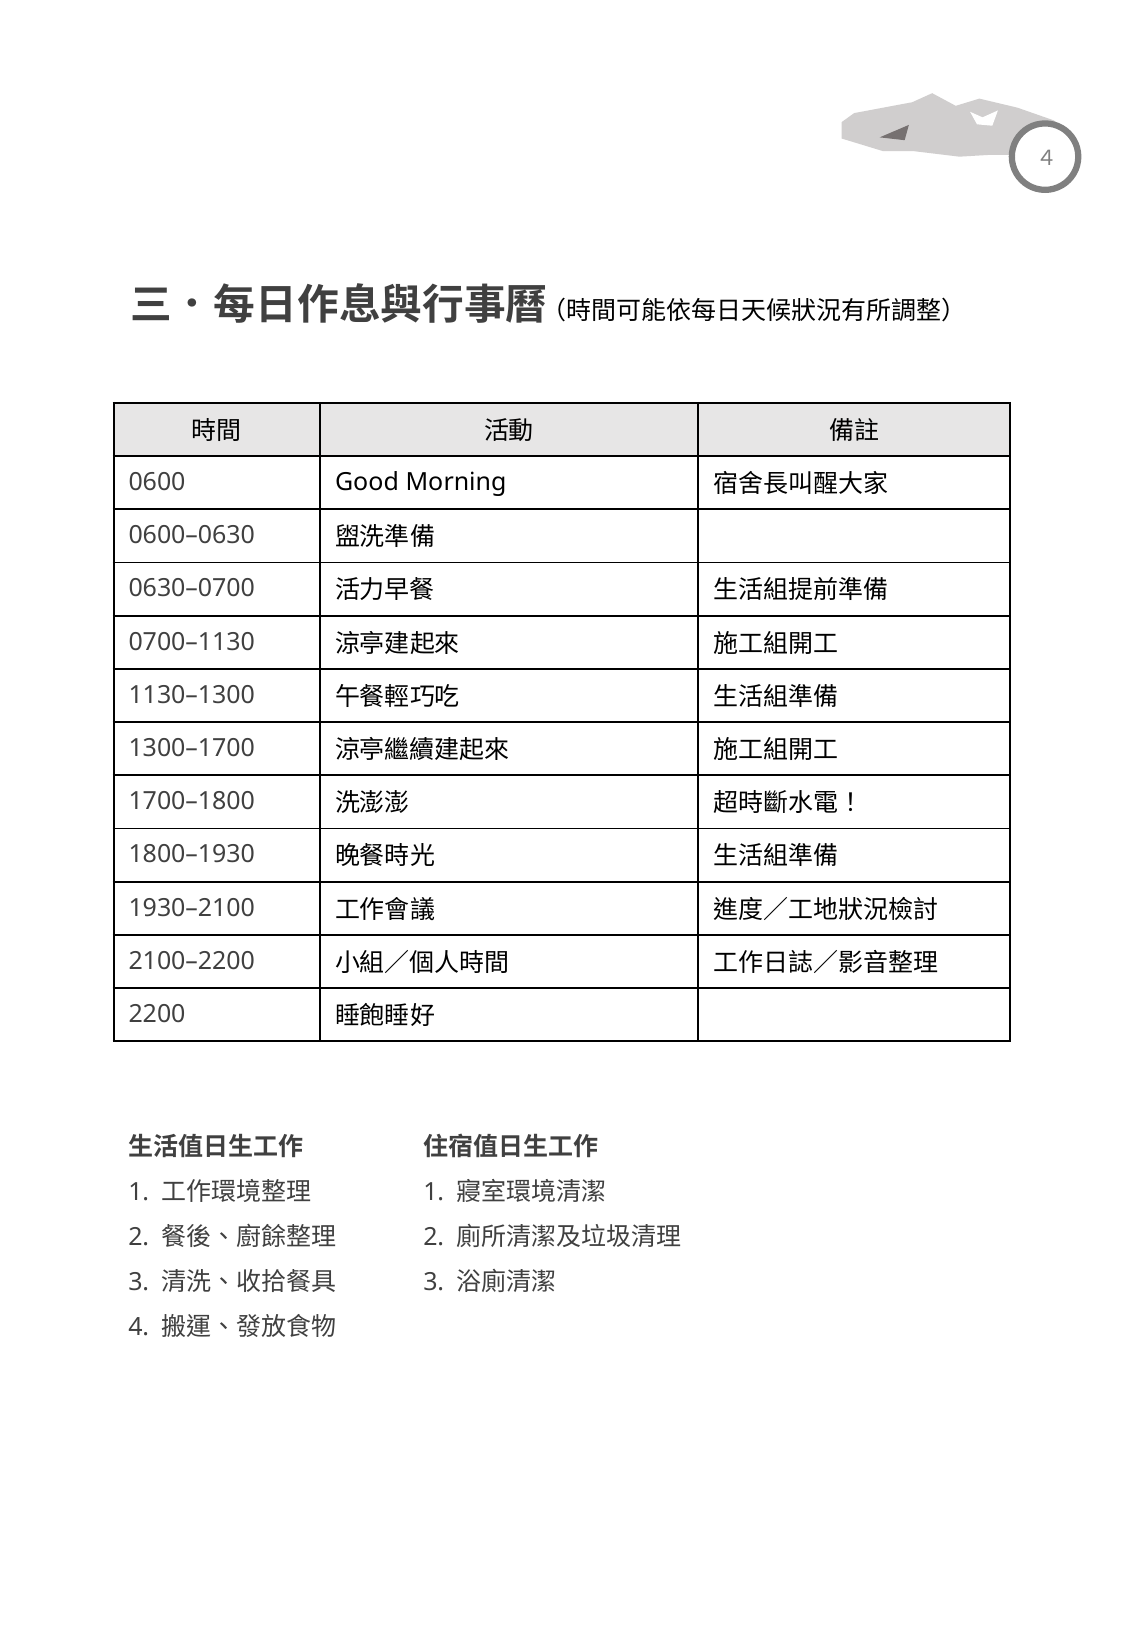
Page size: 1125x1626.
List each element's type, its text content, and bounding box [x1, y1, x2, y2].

table_cell 1700–1800 [115, 776, 319, 828]
table_header 時間 [115, 404, 319, 455]
table_cell 小組／個人時間 [321, 936, 697, 987]
text_box 住宿值日生工作 1. 寢室環境清潔 2. 廁所清潔及垃圾清理 3. 浴廁清潔 [408, 1108, 815, 1303]
table_cell 涼亭建起來 [321, 617, 697, 668]
table_cell 活力早餐 [321, 563, 697, 615]
table_cell 工作會議 [321, 883, 697, 934]
table_cell Good Morning [321, 457, 697, 508]
table_cell 0600 [115, 457, 319, 508]
table_cell 0700–1130 [115, 617, 319, 668]
table_cell 1800–1930 [115, 829, 319, 881]
table_cell 1130–1300 [115, 670, 319, 721]
table_cell 晚餐時光 [321, 829, 697, 881]
table_cell 2200 [115, 989, 319, 1040]
table_cell 2100–2200 [115, 936, 319, 987]
text_box 生活值日生工作 1. 工作環境整理 2. 餐後、廚餘整理 3. 清洗、收拾餐具 4. 搬運、發放食物 [113, 1108, 467, 1348]
table_cell 1930–2100 [115, 883, 319, 934]
table_cell 工作日誌／影音整理 [699, 936, 1009, 987]
table_cell 睡飽睡好 [321, 989, 697, 1040]
table_cell 施工組開工 [699, 723, 1009, 774]
table_cell 洗澎澎 [321, 776, 697, 828]
table_cell 盥洗準備 [321, 510, 697, 562]
table_cell 午餐輕巧吃 [321, 670, 697, 721]
table_cell 1300–1700 [115, 723, 319, 774]
table_cell 0630–0700 [115, 563, 319, 615]
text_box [841, 93, 1074, 157]
table_cell 生活組提前準備 [699, 563, 1009, 615]
table_cell 宿舍長叫醒大家 [699, 457, 1009, 508]
table_header 活動 [321, 404, 697, 455]
table_cell 施工組開工 [699, 617, 1009, 668]
table_cell 生活組準備 [699, 829, 1009, 881]
table_cell 生活組準備 [699, 670, 1009, 721]
table_cell 0600–0630 [115, 510, 319, 562]
table_cell [699, 989, 1009, 1040]
text_box ４ [1010, 138, 1080, 191]
text_box （時間可能依每日天候狀況有所調整） [526, 287, 982, 332]
table_cell 進度／工地狀況檢討 [699, 883, 1009, 934]
table_header 備註 [699, 404, 1009, 455]
text_box 三．每日作息與行事曆 [115, 270, 563, 336]
table_cell [699, 510, 1009, 562]
table_cell 涼亭繼續建起來 [321, 723, 697, 774]
table_cell 超時斷水電！ [699, 776, 1009, 828]
